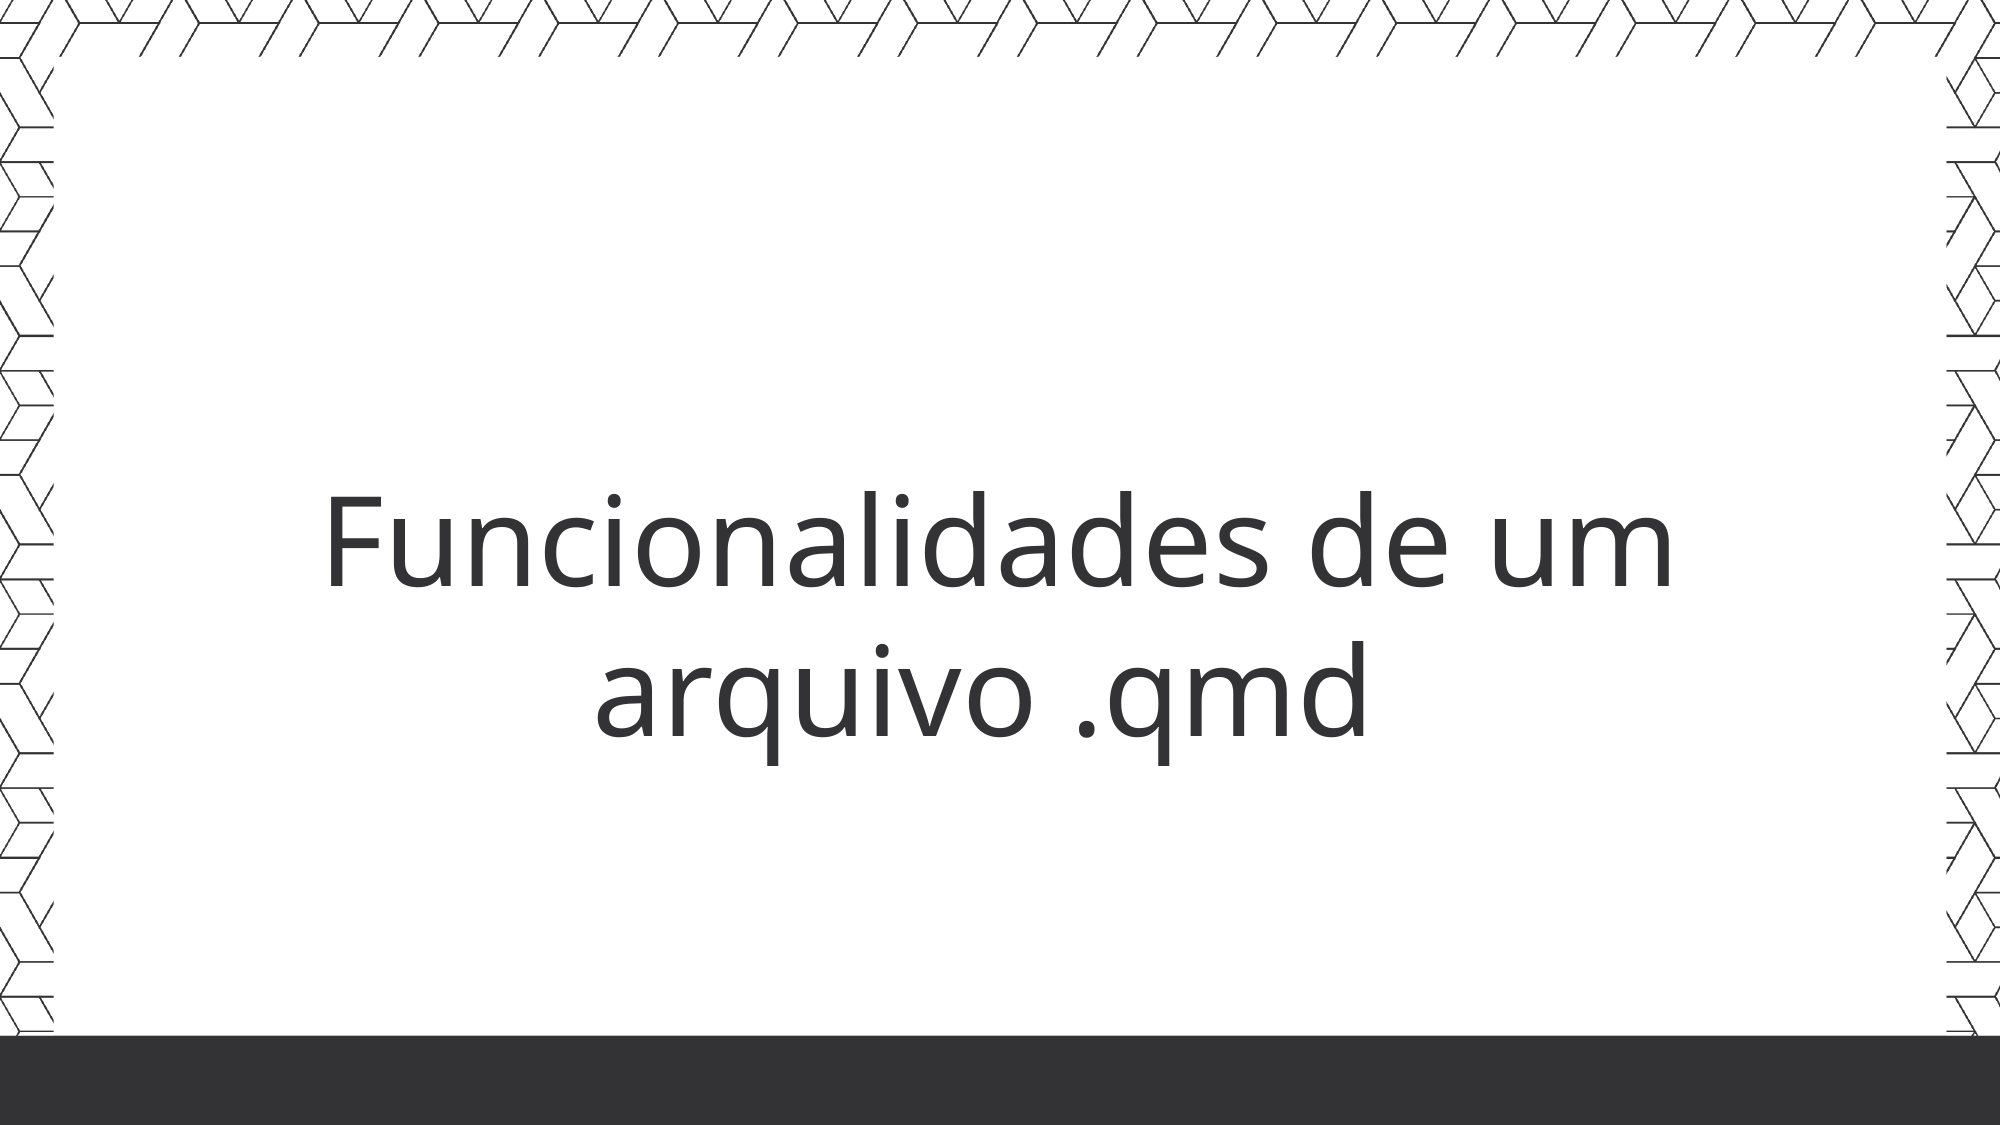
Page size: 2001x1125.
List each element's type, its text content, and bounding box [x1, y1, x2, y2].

title Funcionalidades de um arquivo .qmd [137, 453, 1863, 672]
picture [0, 0, 2000, 1125]
